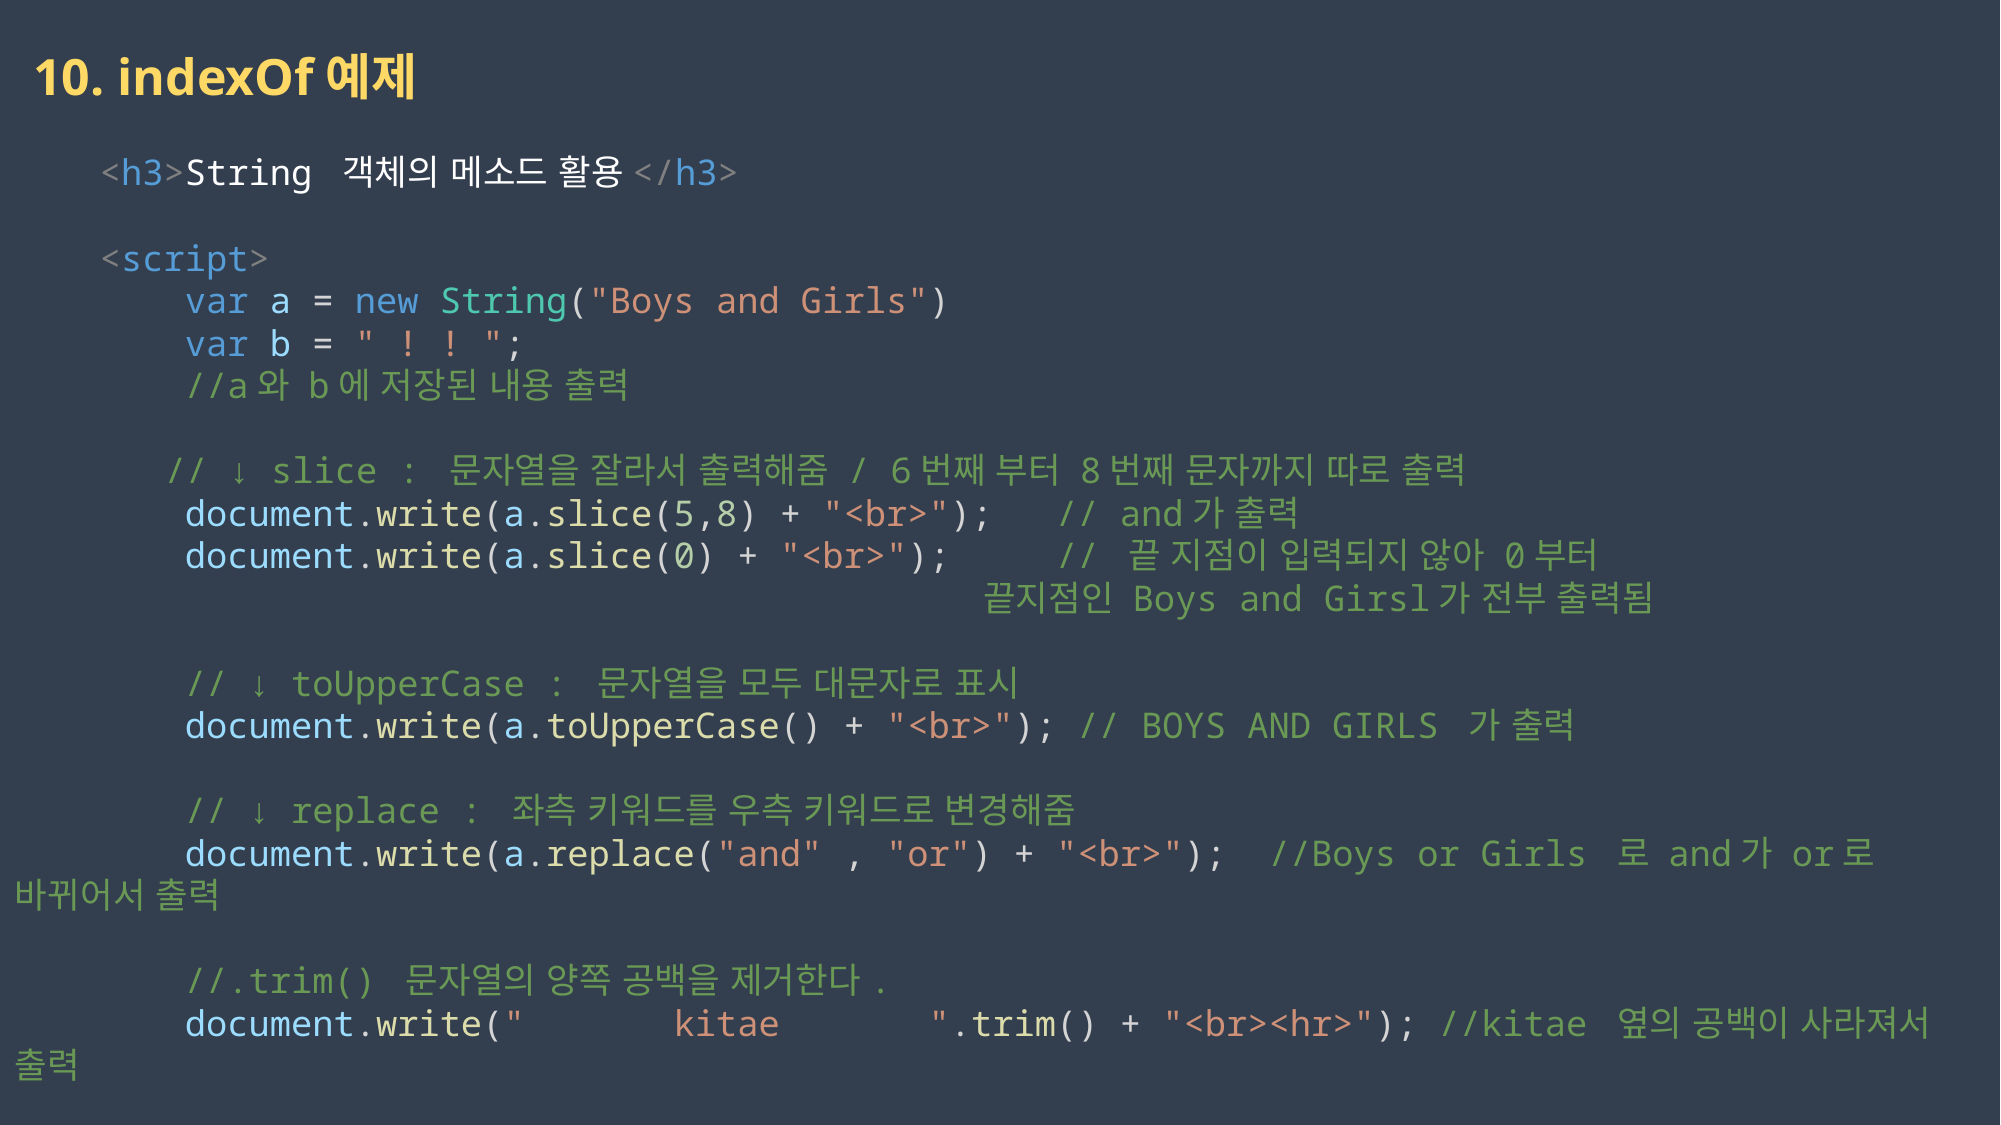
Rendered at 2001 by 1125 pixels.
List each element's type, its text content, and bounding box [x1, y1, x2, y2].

text_box <h3>String 객체의 메소드 활용</h3> <script> var a = new String("Boys and Girls") var b = " ! ! "; //a와 b에 저장된 내용 출력 // ↓ slice : 문자열을 잘라서 출력해줌 / 6번째 부터 8번째 문자까지 따로 출력 document.write(a.slice(5,8) + "<br>"); // and가 출력 document.write(a.slice(0) + "<br>"); // 끝 지점이 입력되지 않아 0부터 끝지점인 Boys and Girsl가 전부 출력됨 // ↓ toUpperCase : 문자열을 모두 대문자로 표시 document.write(a.toUpperCase() + "<br>"); // BOYS AND GIRLS 가 출력 // ↓ replace : 좌측 키워드를 우측 키워드로 변경해줌 document.write(a.replace("and" , "or") + "<br>"); //Boys or Girls 로 and가 or로 바뀌어서 출력 //.trim() 문자열의 양쪽 공백을 제거한다. document.write(" kitae ".trim() + "<br><hr>"); //kitae 옆의 공백이 사라져서 출력 [0, 143, 2000, 1125]
text_box 10. indexOf예제 [18, 38, 1985, 113]
text_box [0, 0, 2000, 143]
